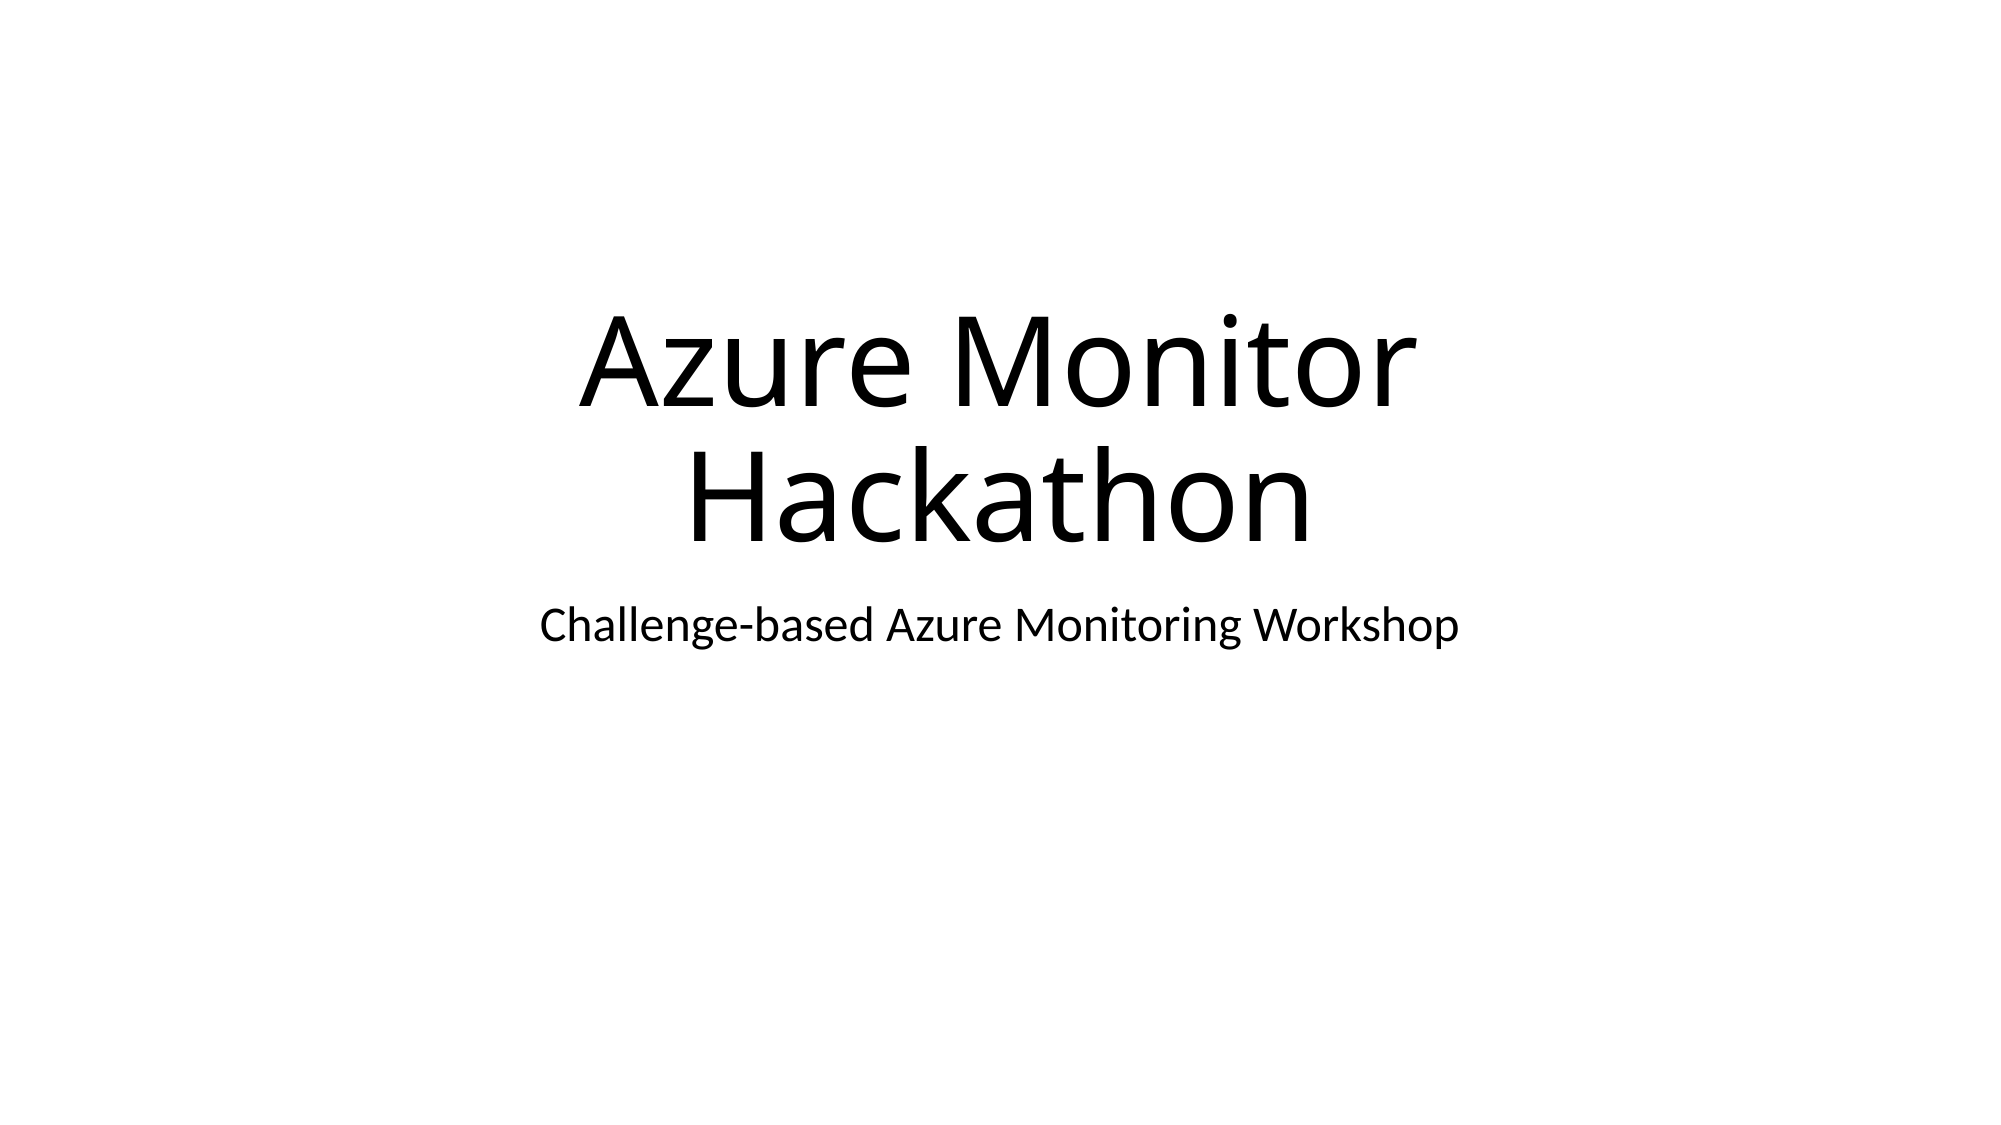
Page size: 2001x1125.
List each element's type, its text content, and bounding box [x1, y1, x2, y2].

title Azure Monitor Hackathon [249, 184, 1750, 576]
subtitle Challenge-based Azure Monitoring Workshop [249, 590, 1750, 863]
